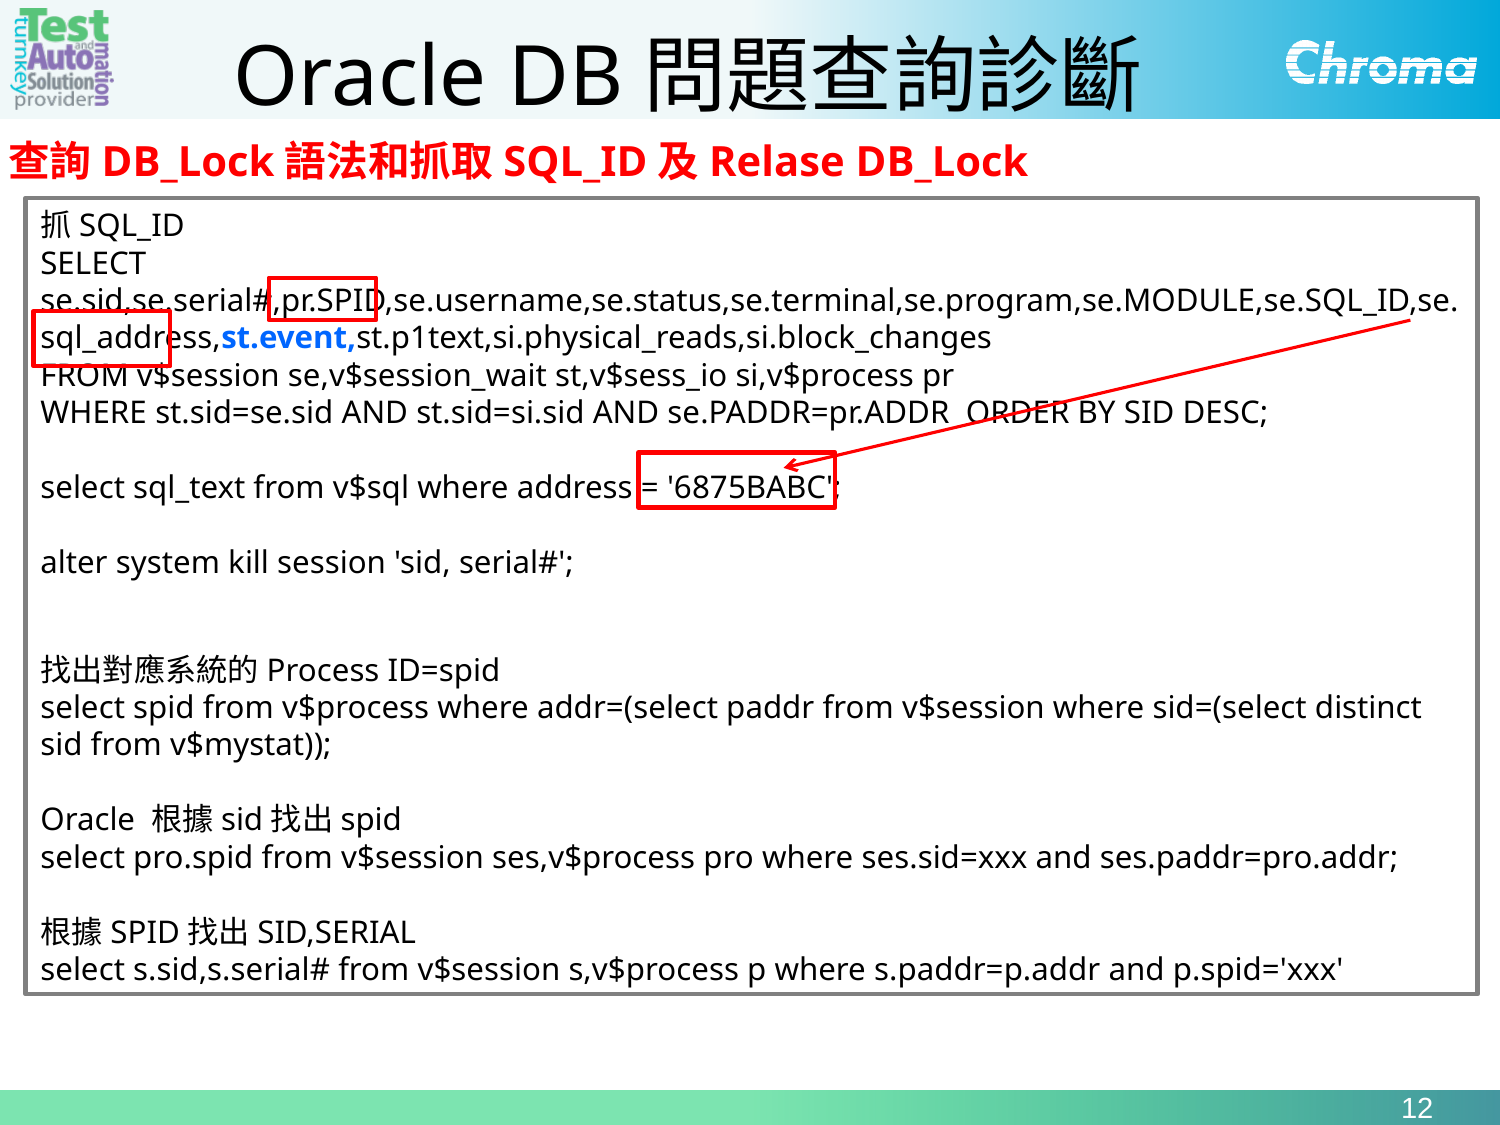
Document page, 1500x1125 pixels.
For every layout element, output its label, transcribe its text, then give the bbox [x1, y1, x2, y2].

text_box [268, 277, 377, 321]
picture [1286, 40, 1473, 84]
picture [1464, 64, 1475, 76]
text_box 抓SQL_ID SELECT se.sid,se.serial#,pr.SPID,se.username,se.status,se.terminal,se.program,se.MODULE,se.SQL_ID,se.sql_address,st.event,st.p1text,si.physical_reads,si.block_changes FROM v$session se,v$session_wait st,v$sess_io si,v$process pr WHERE st.sid=se.sid AND st.sid=si.sid AND se.PADDR=pr.ADDR ORDER BY SID DESC; select sql_text from v$sql where address = '6875BABC'; alter system kill session 'sid, serial#'; 找出對應系統的Process ID=spid select spid from v$process where addr=(select paddr from v$session where sid=(select distinct sid from v$mystat)); Oracle 根據sid找出spid select pro.spid from v$session ses,v$process pro where ses.sid=xxx and ses.paddr=pro.addr; 根據SPID找出SID,SERIAL select s.sid,s.serial# from v$session s,v$process p where s.paddr=p.addr and p.spid='xxx' [25, 198, 1478, 995]
text_box [33, 311, 171, 367]
picture [10, 8, 114, 110]
text_box Oracle DB問題查詢診斷 [219, 26, 1271, 131]
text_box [783, 319, 1411, 469]
text_box 查詢DB_Lock語法和抓取SQL_ID及Relase DB_Lock [0, 127, 1044, 193]
text_box [638, 452, 835, 508]
